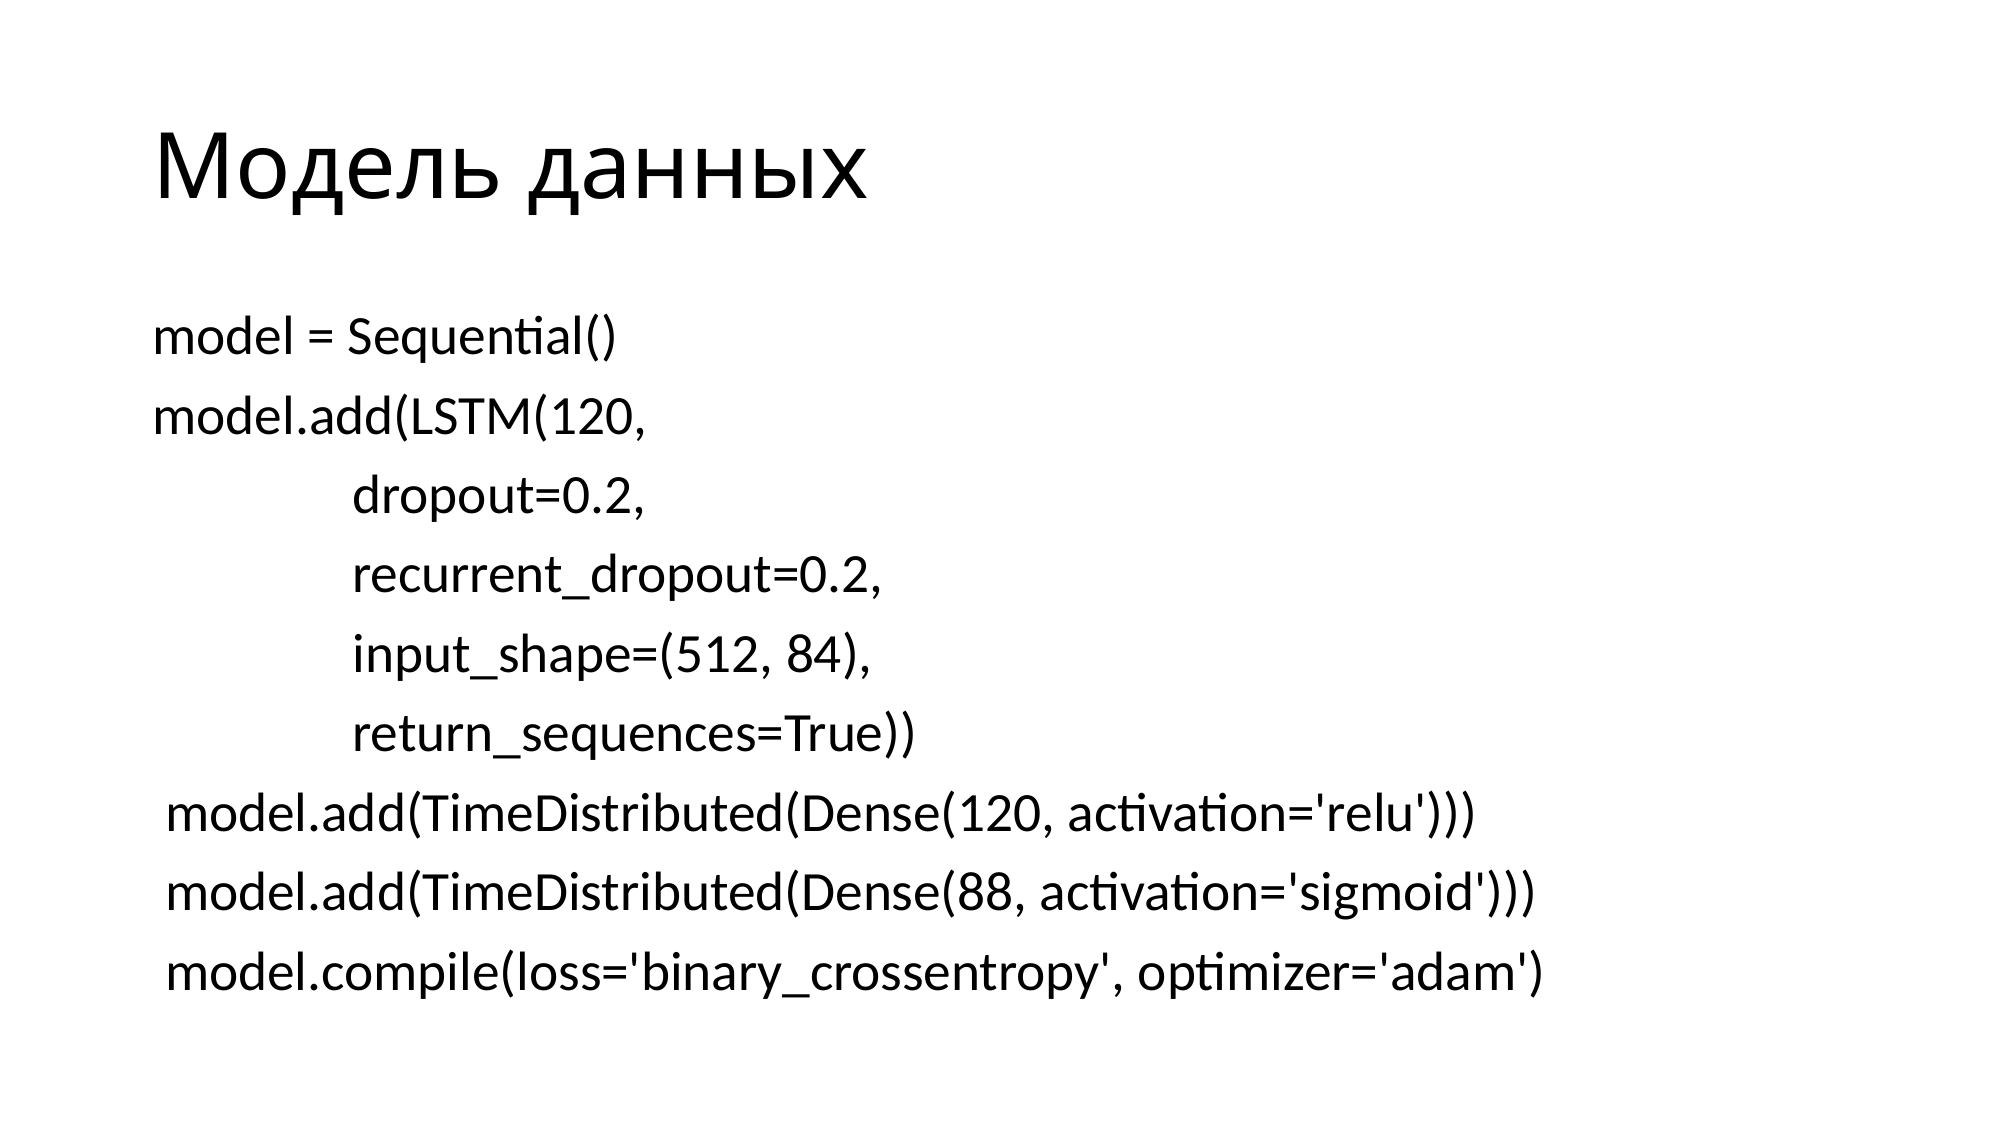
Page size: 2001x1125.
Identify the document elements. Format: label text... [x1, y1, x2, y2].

title Модель данных [137, 59, 1863, 278]
list model = Sequential() model.add(LSTM(120, dropout=0.2, recurrent_dropout=0.2, input_shape=(512, 84), return_sequences=True)) model.add(TimeDistributed(Dense(120, activation='relu'))) model.add(TimeDistributed(Dense(88, activation='sigmoid'))) model.compile(loss='binary_crossentropy', optimizer='adam') [137, 299, 1863, 1014]
